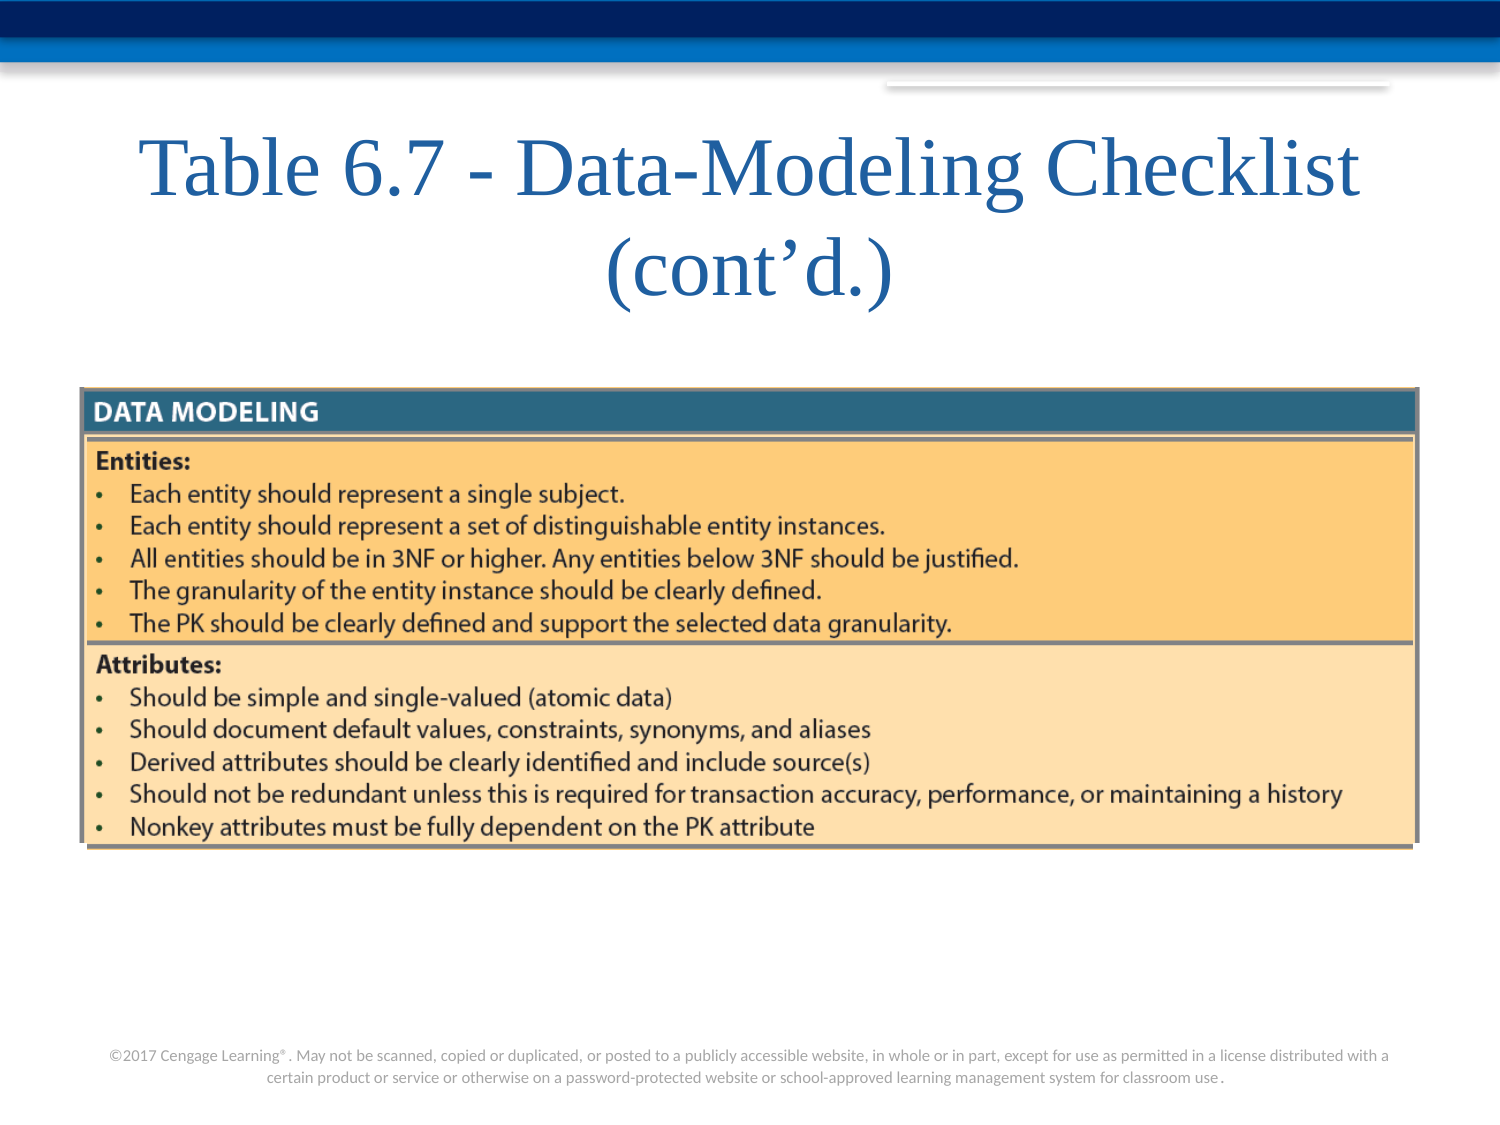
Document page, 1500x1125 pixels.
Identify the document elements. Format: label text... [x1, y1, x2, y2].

picture [74, 387, 1422, 851]
title Table 6.7 - Data-Modeling Checklist (cont’d.) [75, 125, 1425, 300]
